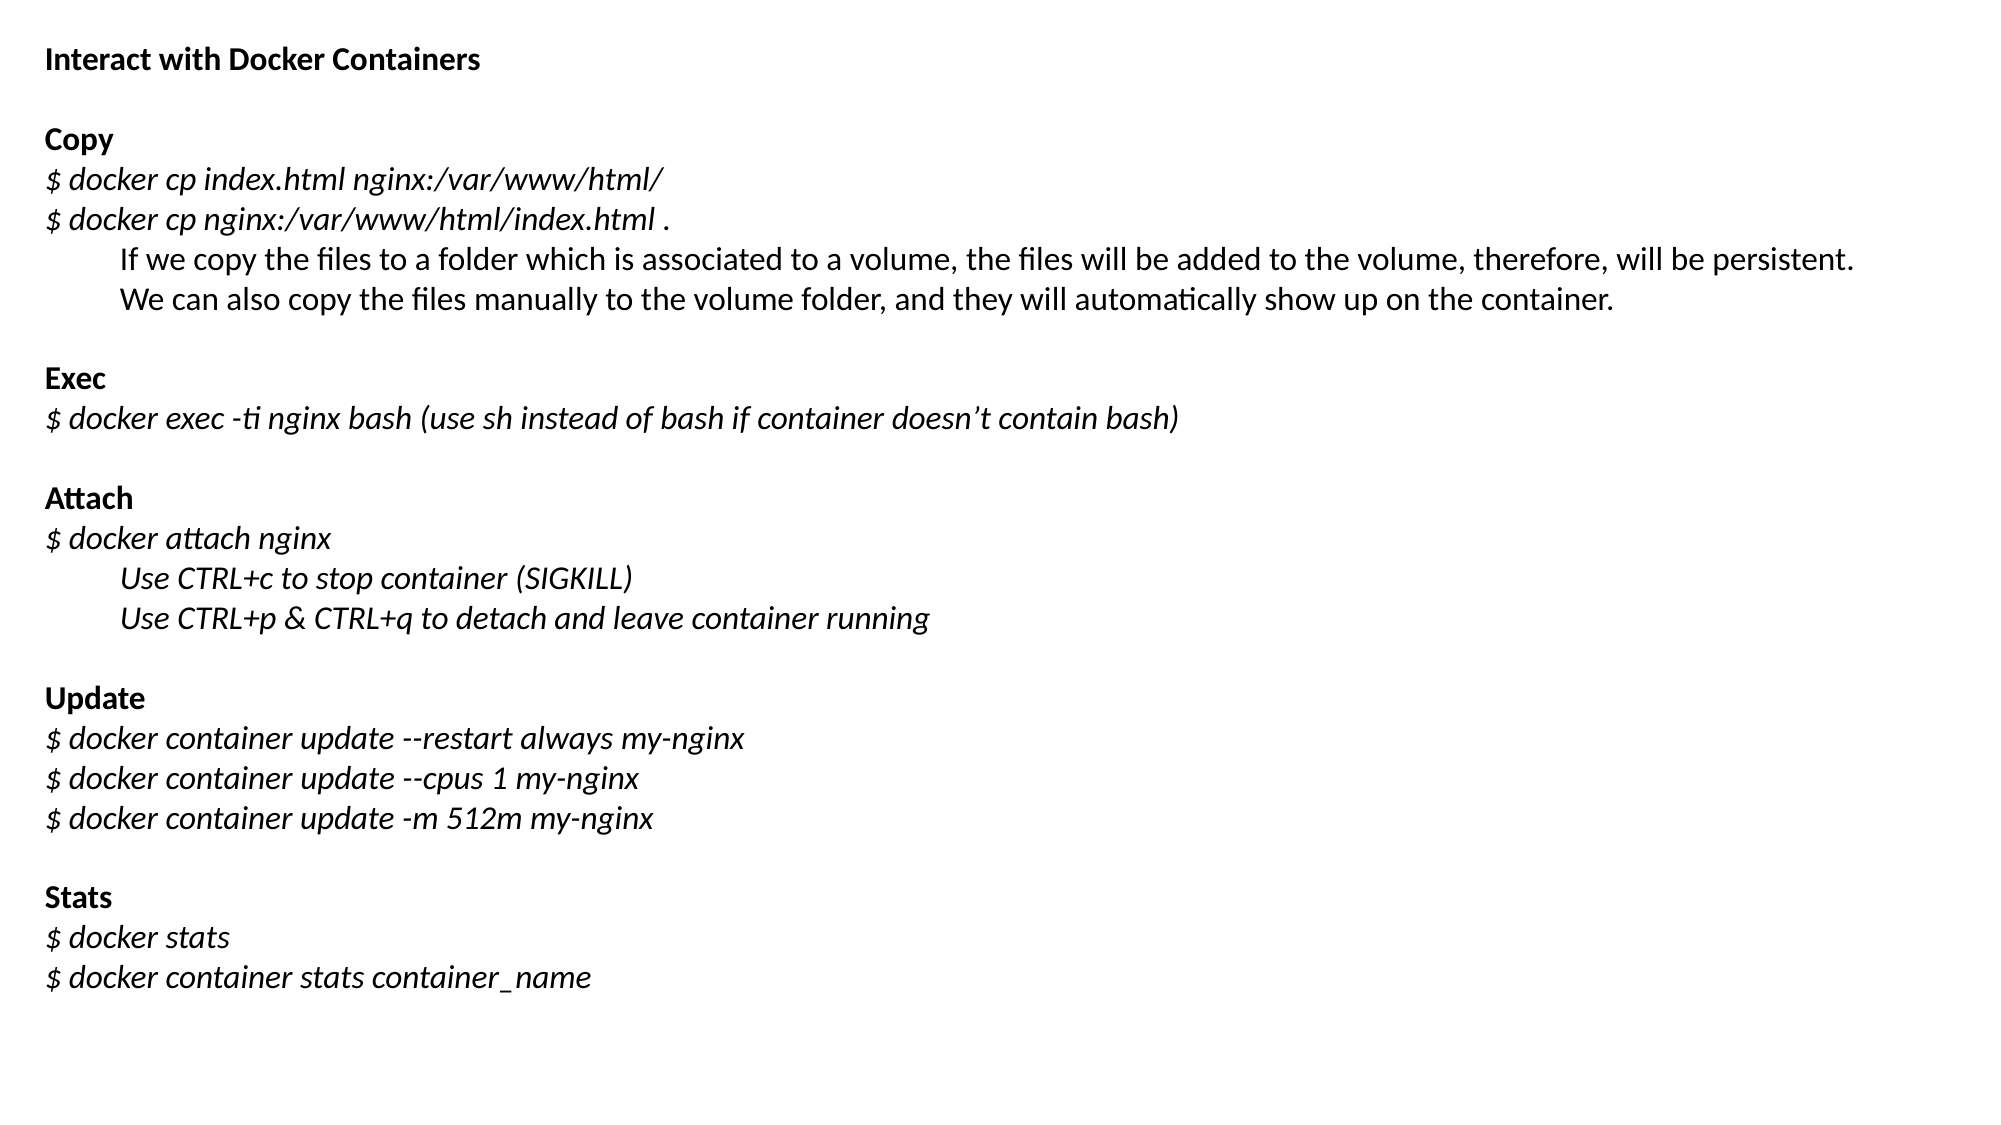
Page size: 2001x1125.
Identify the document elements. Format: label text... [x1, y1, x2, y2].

text_box Interact with Docker Containers Copy $ docker cp index.html nginx:/var/www/html/ $ docker cp nginx:/var/www/html/index.html . If we copy the files to a folder which is associated to a volume, the files will be added to the volume, therefore, will be persistent. We can also copy the files manually to the volume folder, and they will automatically show up on the container. Exec $ docker exec -ti nginx bash (use sh instead of bash if container doesn’t contain bash) Attach $ docker attach nginx Use CTRL+c to stop container (SIGKILL) Use CTRL+p & CTRL+q to detach and leave container running Update $ docker container update --restart always my-nginx $ docker container update --cpus 1 my-nginx $ docker container update -m 512m my-nginx Stats $ docker stats $ docker container stats container_name [29, 29, 1950, 1094]
